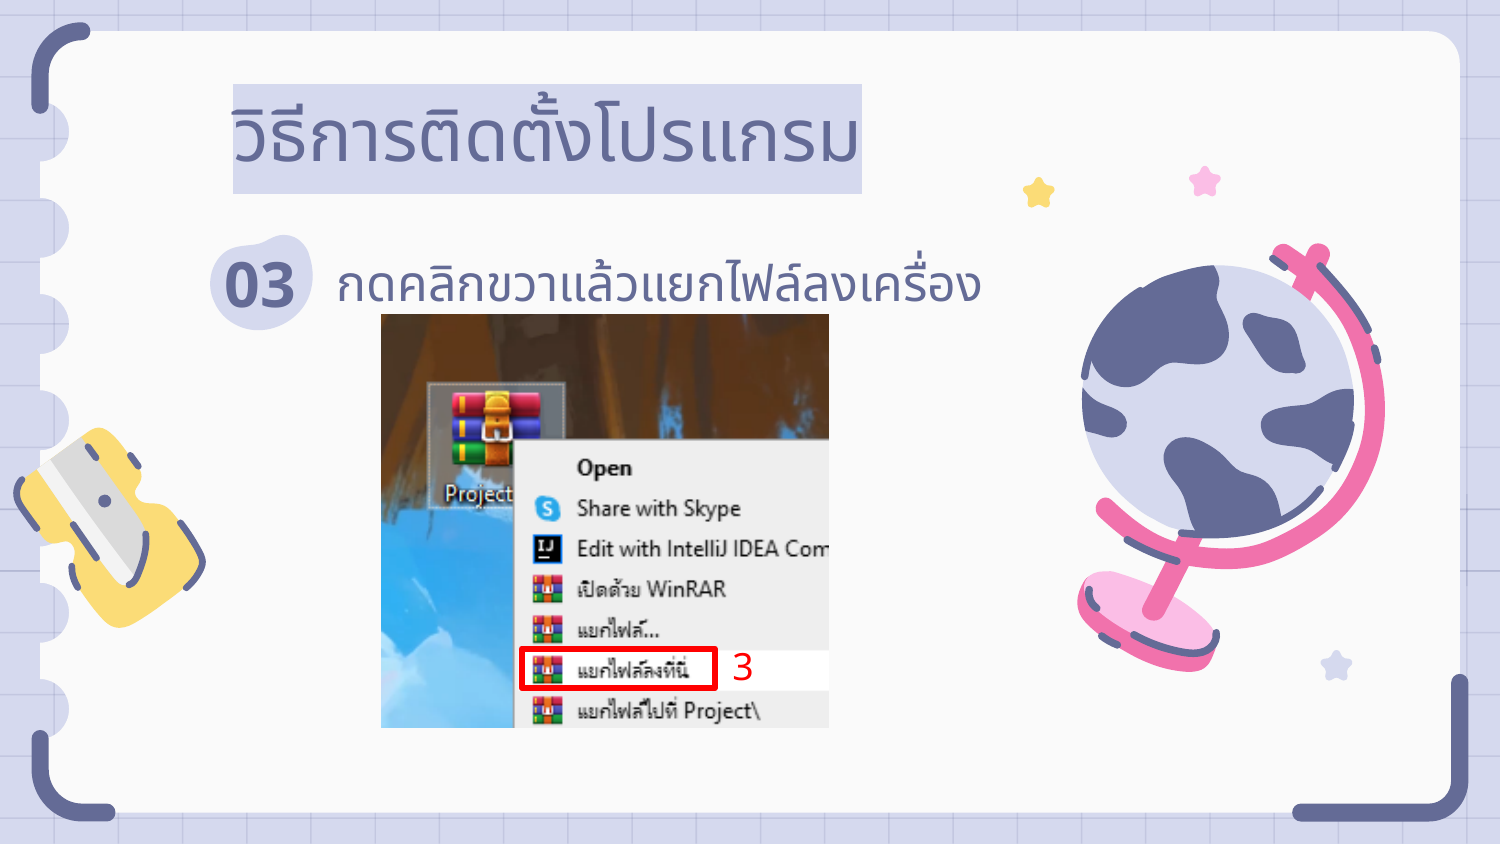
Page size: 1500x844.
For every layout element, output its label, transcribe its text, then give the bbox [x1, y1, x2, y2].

text_box [227, 319, 292, 331]
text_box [11, 427, 207, 629]
text_box [1189, 165, 1221, 197]
subtitle กดคลิกขวาแล้วแยกไฟล์ลงเครื่อง [298, 232, 1030, 327]
text_box [250, 234, 298, 245]
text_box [1073, 243, 1391, 673]
title วิธีการติดตั้งโปรแกรม [218, 73, 1369, 168]
text_box [1022, 176, 1055, 208]
picture [381, 314, 829, 728]
title 03 [209, 245, 298, 319]
